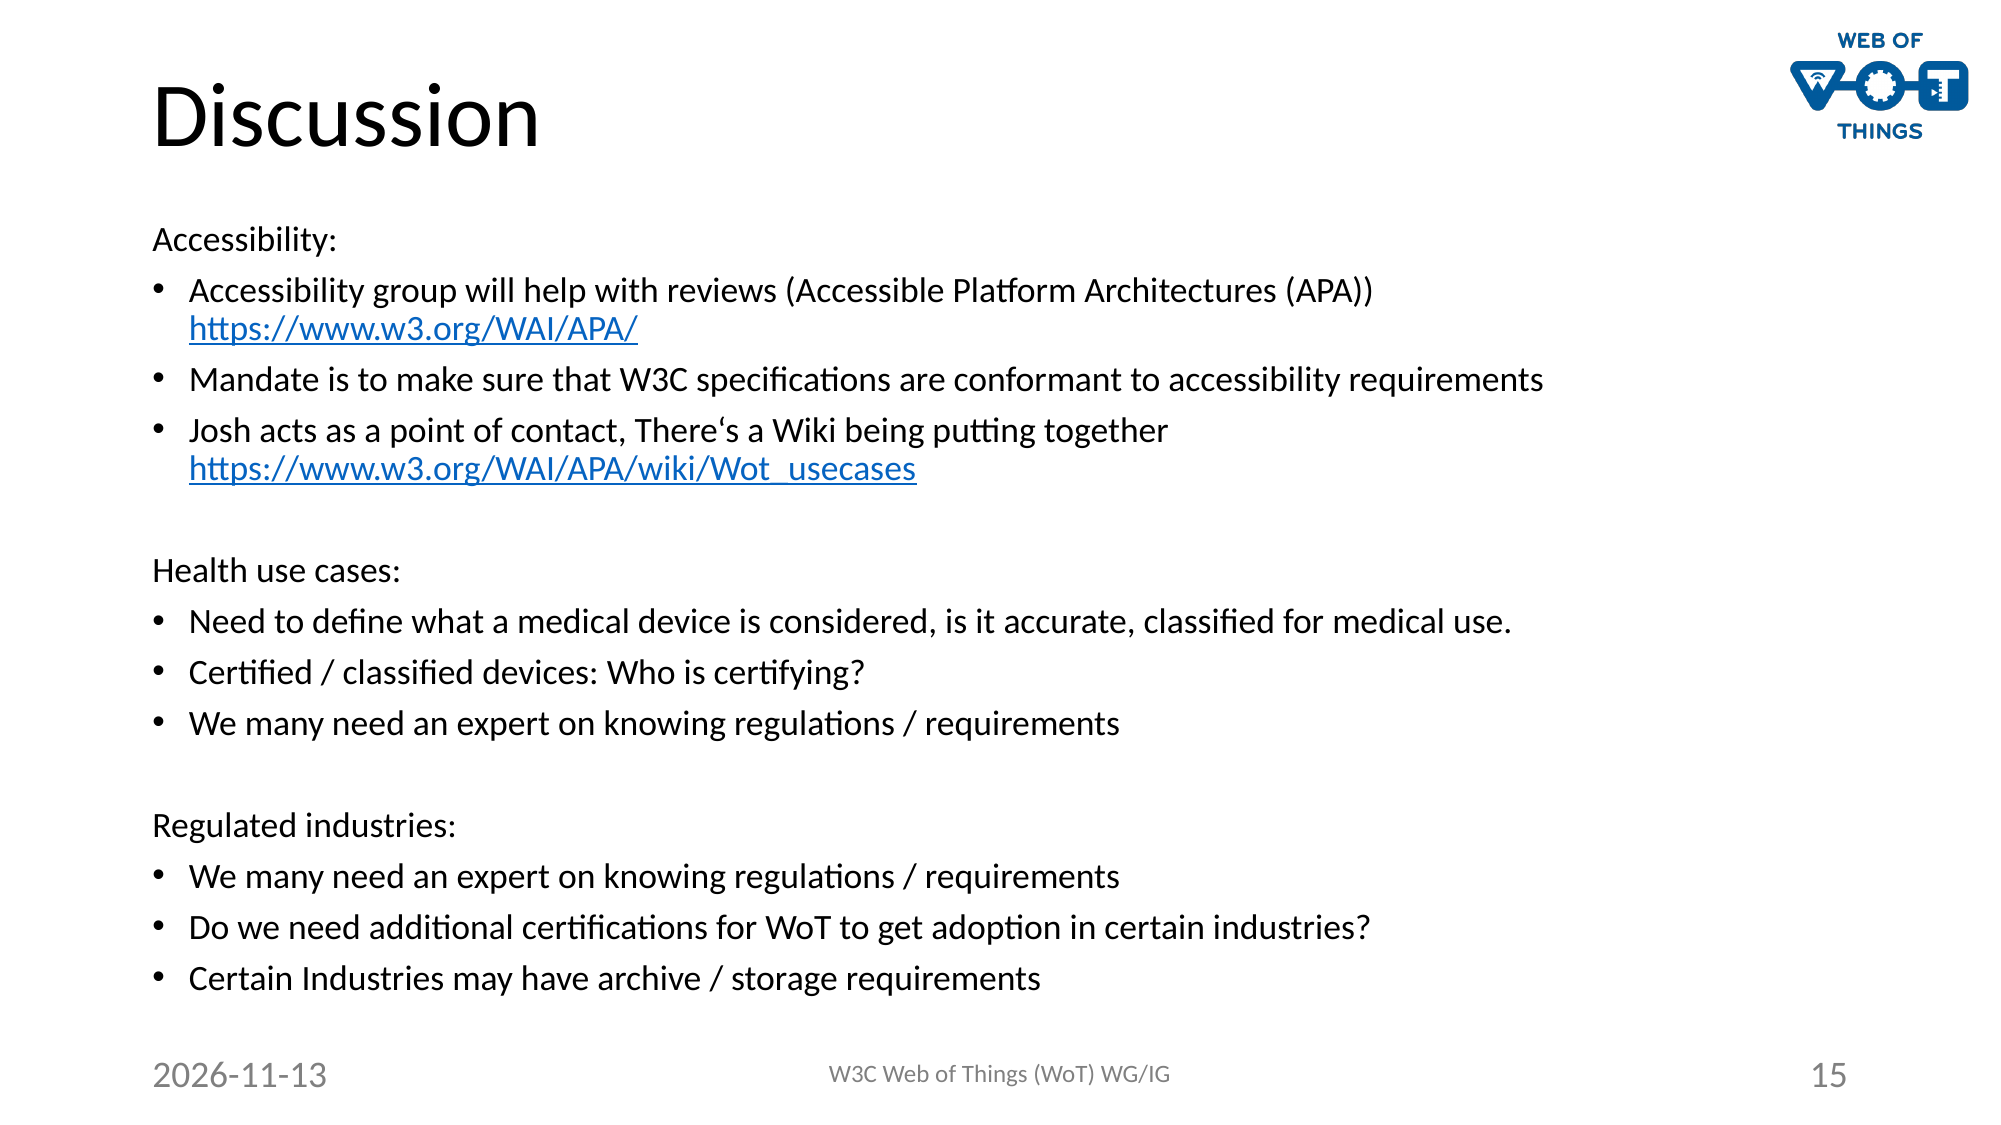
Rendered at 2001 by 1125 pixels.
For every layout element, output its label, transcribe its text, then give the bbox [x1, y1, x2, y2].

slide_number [137, 1042, 588, 1103]
picture [1773, 22, 1985, 149]
footer W3C Web of Things (WoT) WG/IG [662, 1042, 1338, 1103]
list Accessibility: Accessibility group will help with reviews (Accessible Platform Architectures (APA)) https://www.w3.org/WAI/APA/ Mandate is to make sure that W3C specifications are conformant to accessibility requirements Josh acts as a point of contact, There‘s a Wiki being putting together https://www.w3.org/WAI/APA/wiki/Wot_usecases Health use cases: Need to define what a medical device is considered, is it accurate, classified for medical use. Certified / classified devices: Who is certifying? We many need an expert on knowing regulations / requirements Regulated industries: We many need an expert on knowing regulations / requirements Do we need additional certifications for WoT to get adoption in certain industries? Certain Industries may have archive / storage requirements [137, 212, 1863, 1014]
slide_number 15 [1412, 1042, 1863, 1103]
title Discussion [137, 59, 1863, 212]
